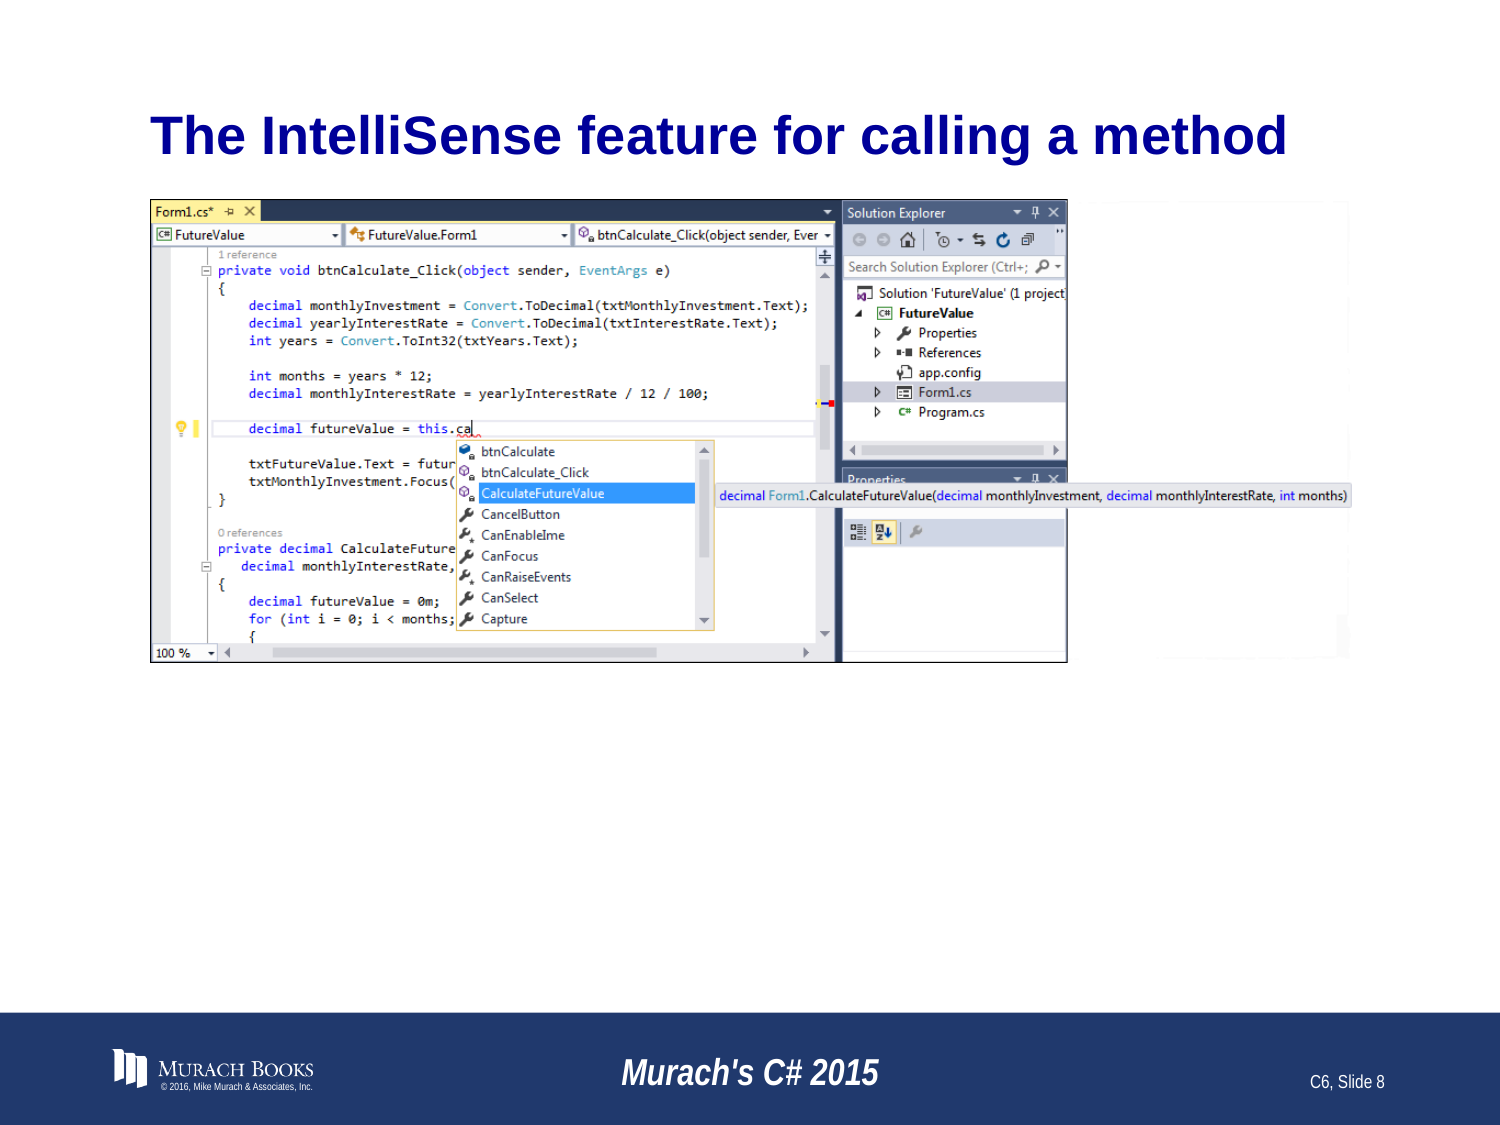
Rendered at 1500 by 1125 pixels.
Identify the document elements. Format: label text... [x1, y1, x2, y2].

slide_number Murach's C# 2015 [463, 1025, 1050, 1100]
picture [149, 199, 1353, 663]
title The IntelliSense feature for calling a method [150, 99, 1350, 166]
footer © 2016, Mike Murach & Associates, Inc. [12, 1025, 463, 1100]
slide_number C6, Slide 8 [1087, 1025, 1400, 1100]
